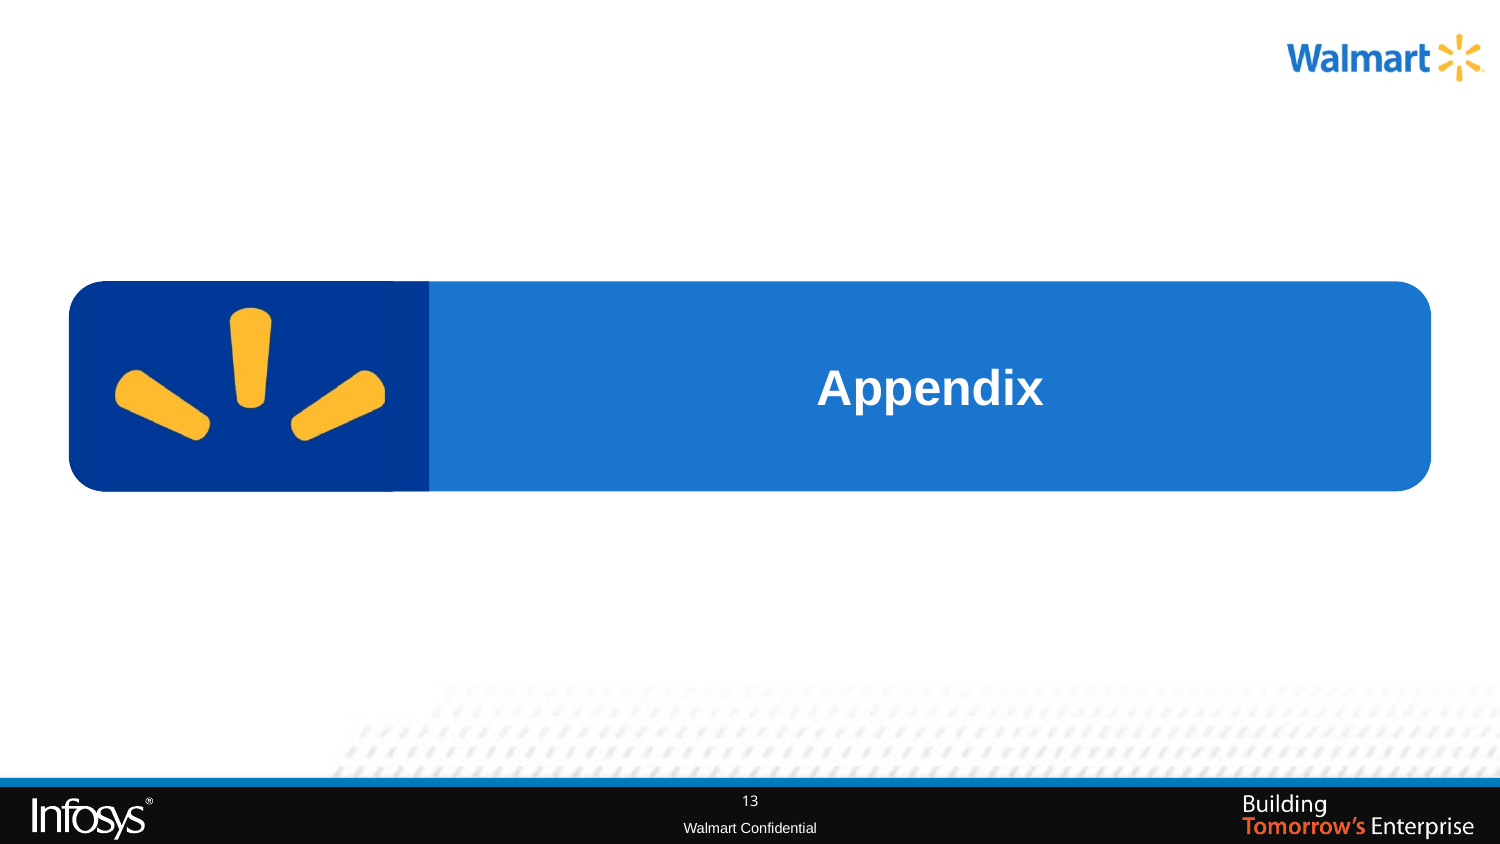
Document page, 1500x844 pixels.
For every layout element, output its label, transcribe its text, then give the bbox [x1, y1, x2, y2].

picture [0, 0, 1500, 777]
slide_number 13 [722, 779, 778, 824]
picture [1237, 786, 1478, 844]
list Appendix [429, 346, 1432, 425]
